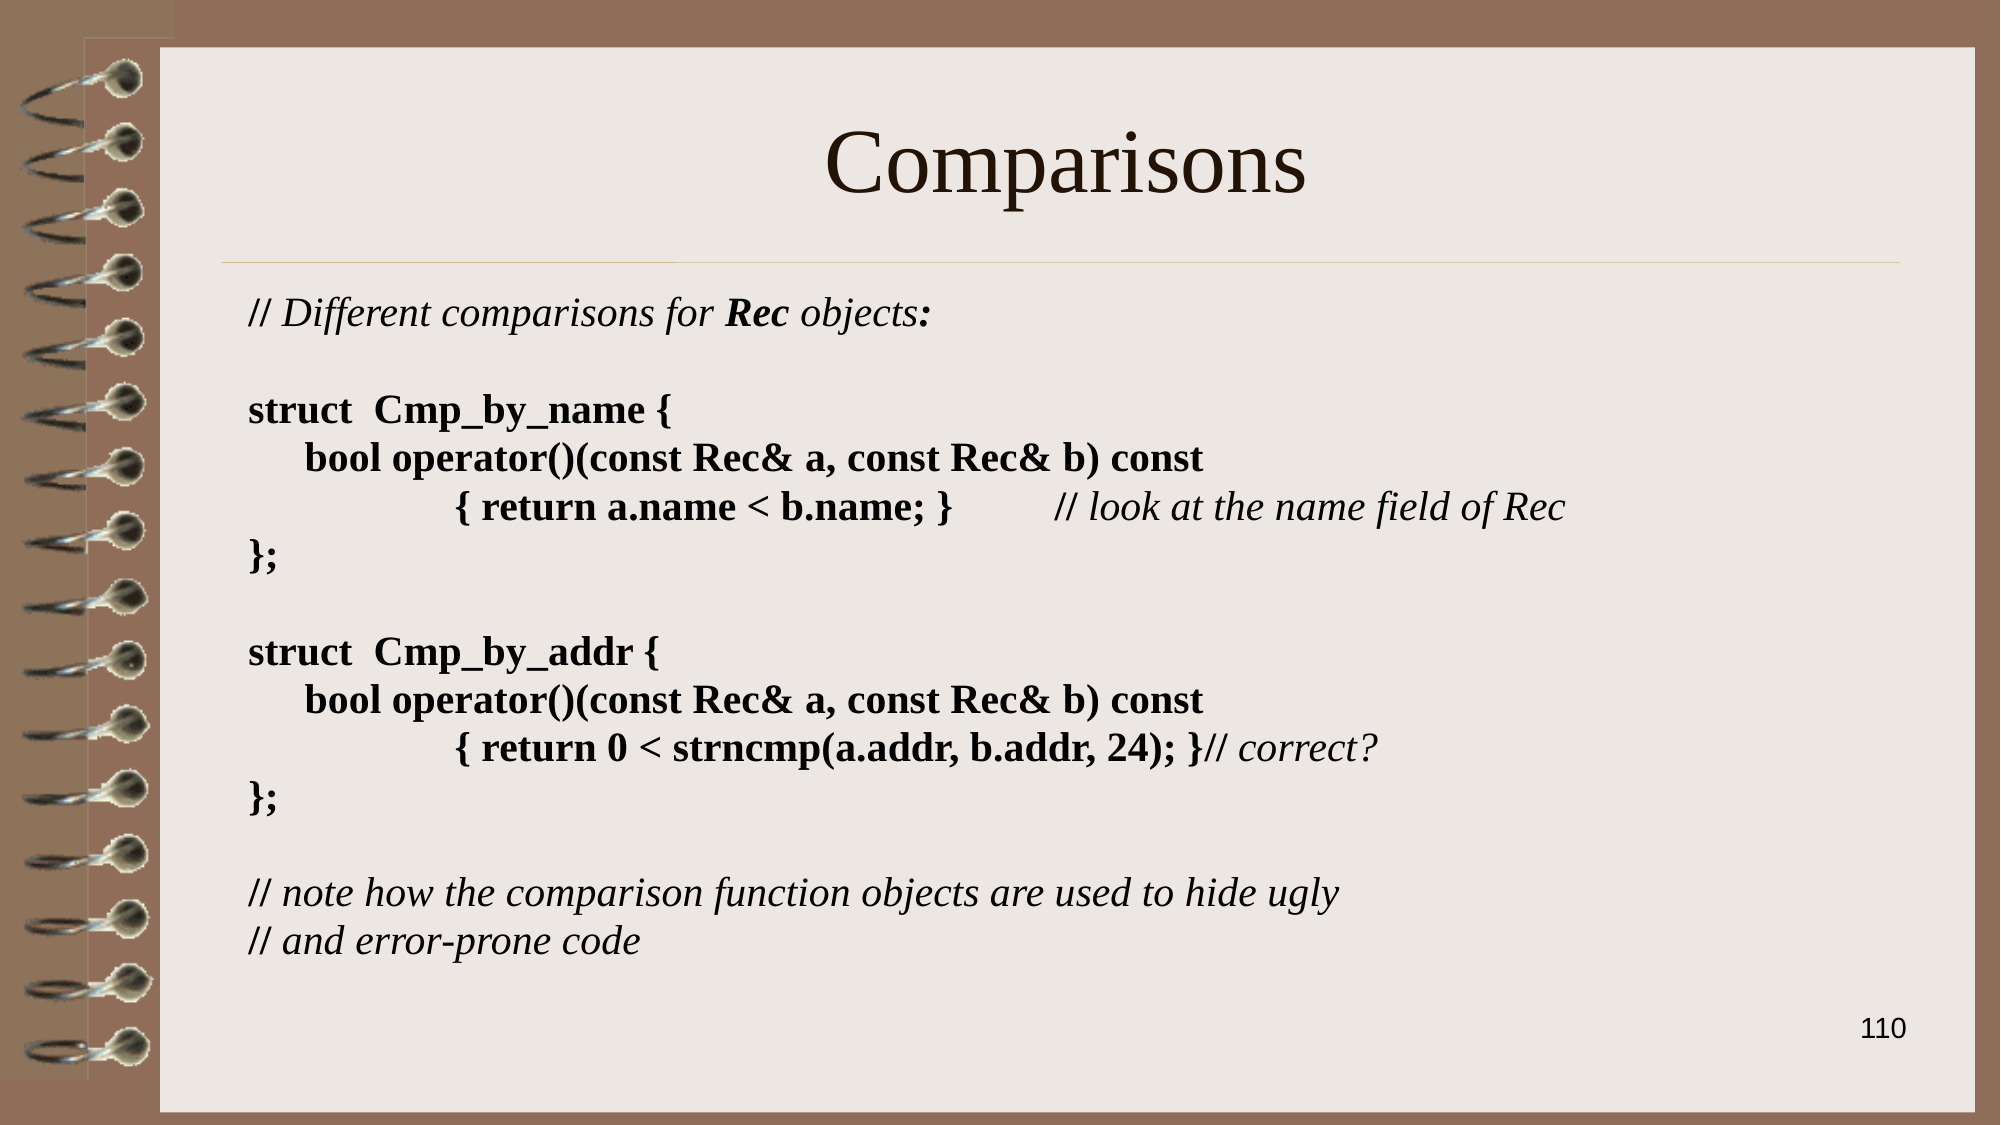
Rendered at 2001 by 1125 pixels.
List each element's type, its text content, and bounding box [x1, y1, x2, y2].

list // Different comparisons for Rec objects: struct Cmp_by_name { bool operator()(const Rec& a, const Rec& b) const { return a.name < b.name; } // look at the name field of Rec }; struct Cmp_by_addr { bool operator()(const Rec& a, const Rec& b) const { return 0 < strncmp(a.addr, b.addr, 24); } // correct? }; // note how the comparison function objects are used to hide ugly // and error-prone code [233, 287, 1900, 963]
slide_number 110 [1505, 1001, 1922, 1077]
picture [0, 0, 175, 1080]
title Comparisons [233, 62, 1900, 250]
